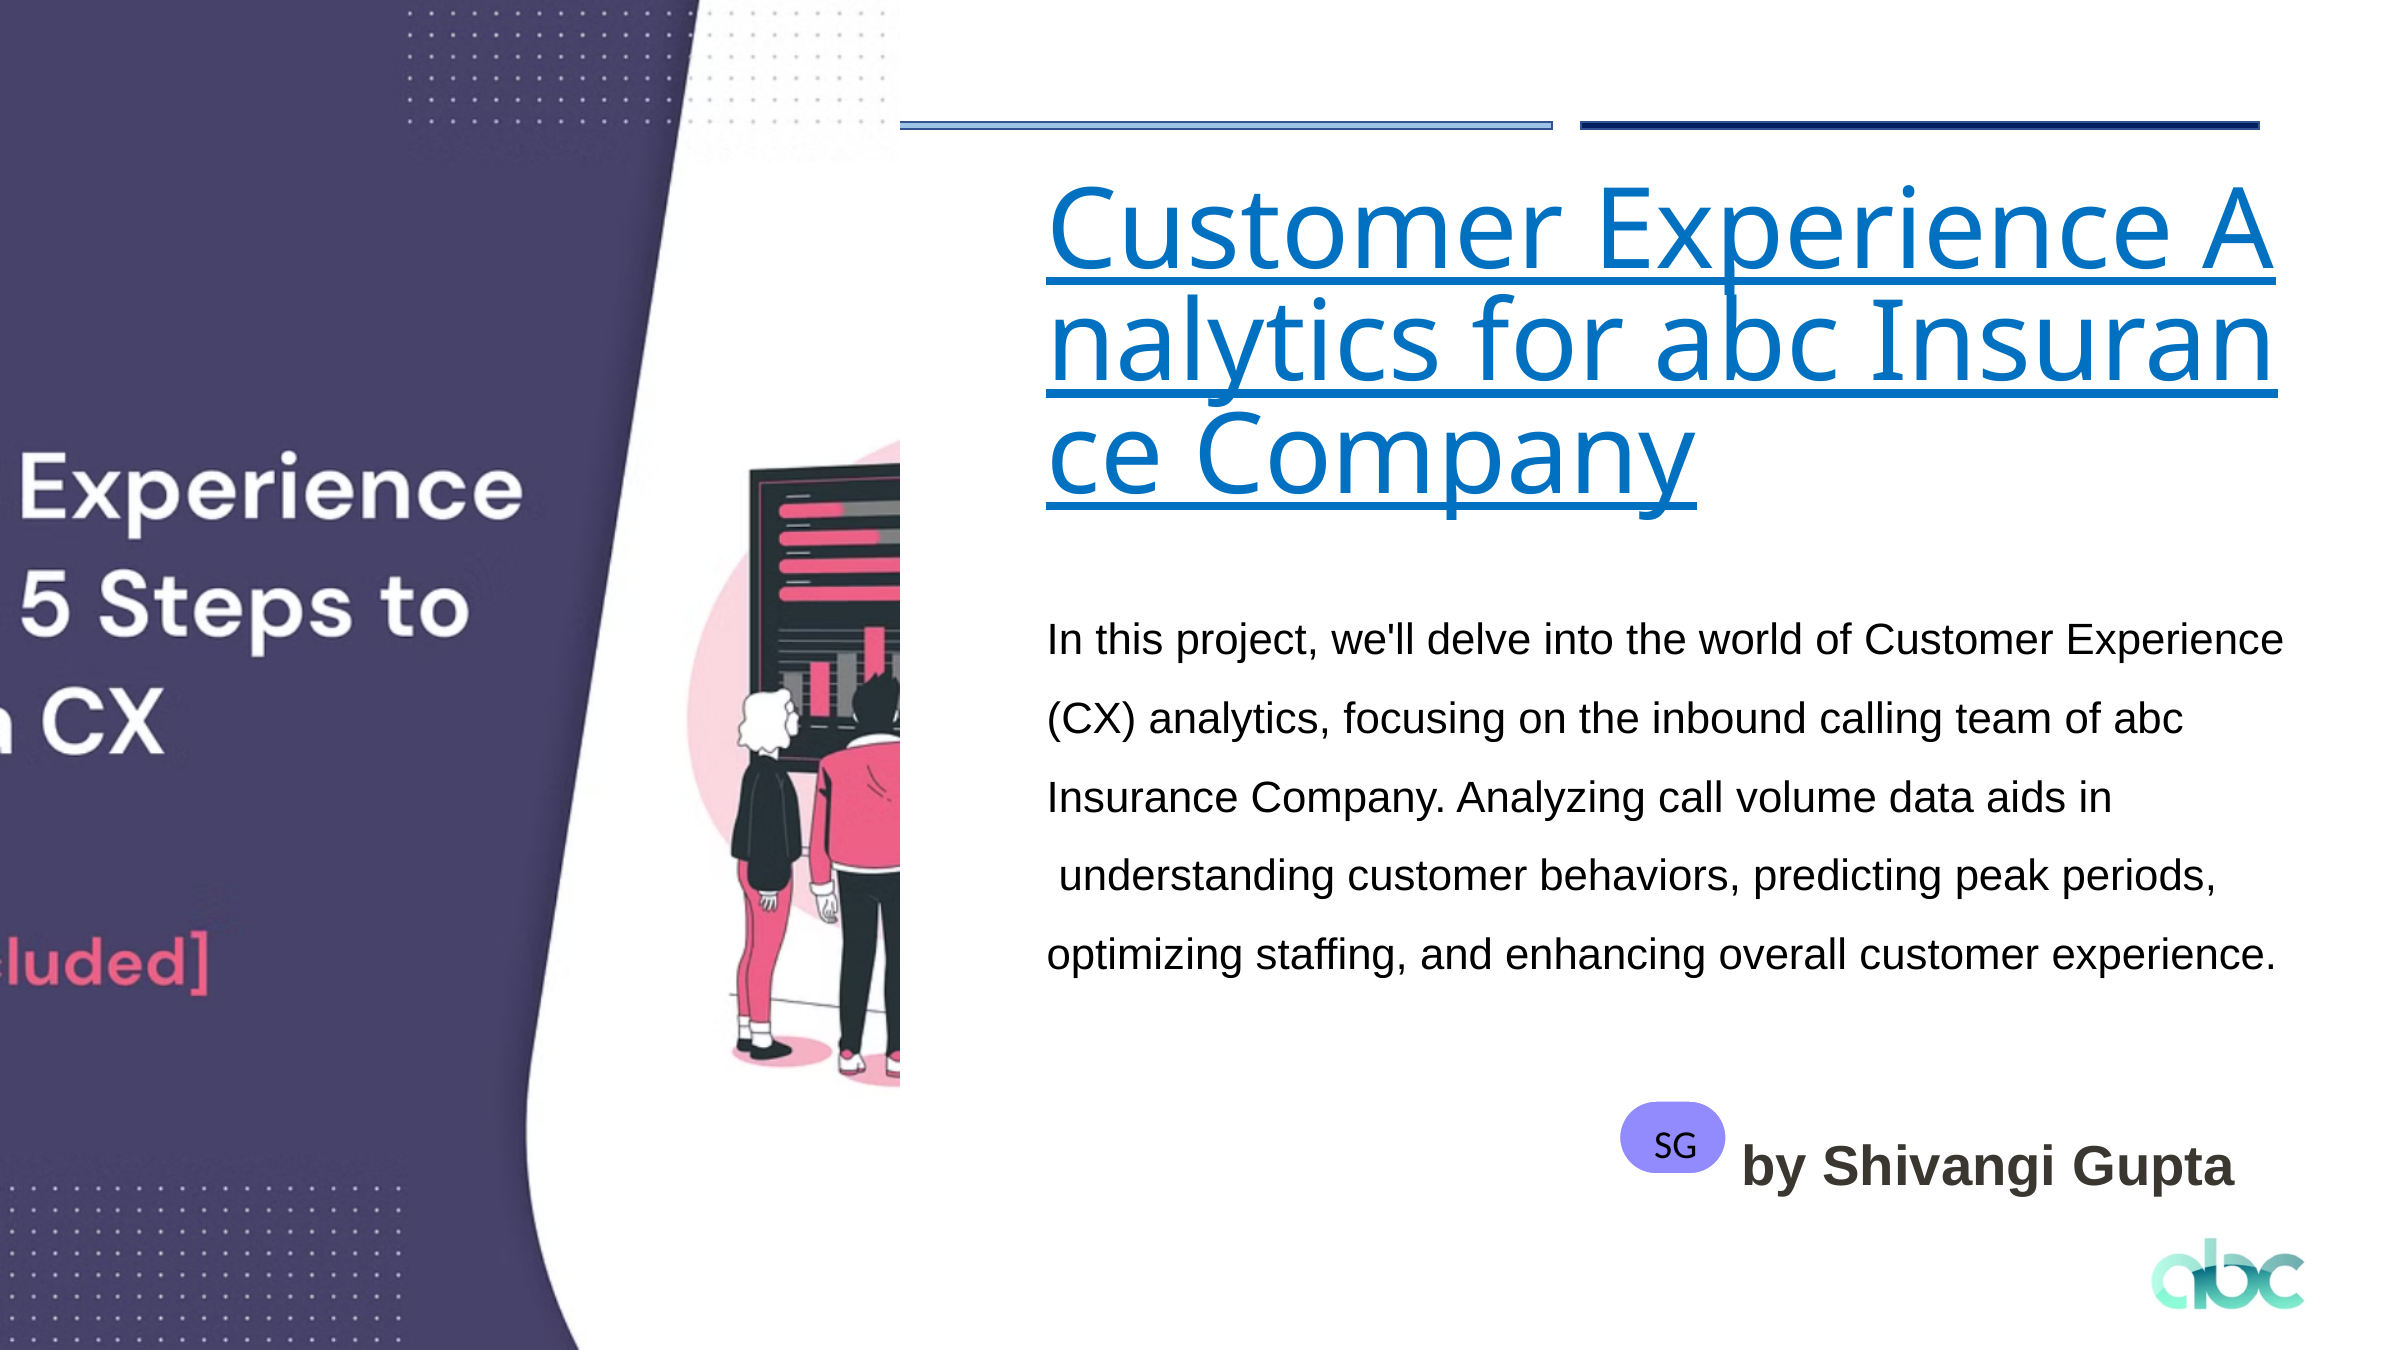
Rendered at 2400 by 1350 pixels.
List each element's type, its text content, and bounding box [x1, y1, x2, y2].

text_box SG [1619, 1100, 1726, 1174]
picture [2151, 1233, 2307, 1315]
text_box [905, 121, 2260, 134]
text_box Customer Experience Analytics for abc Insurance Company [1031, 148, 2306, 572]
picture [0, 0, 901, 1350]
text_box [902, 0, 2400, 1350]
text_box by Shivangi Gupta [1726, 1094, 2306, 1174]
text_box In this project, we'll delve into the world of Customer Experience (CX) analytics, focusing on the inbound calling team of abc Insurance Company. Analyzing call volume data aids in understanding customer behaviors, predicting peak periods, optimizing staffing, and enhancing overall customer experience. [1031, 577, 2311, 986]
